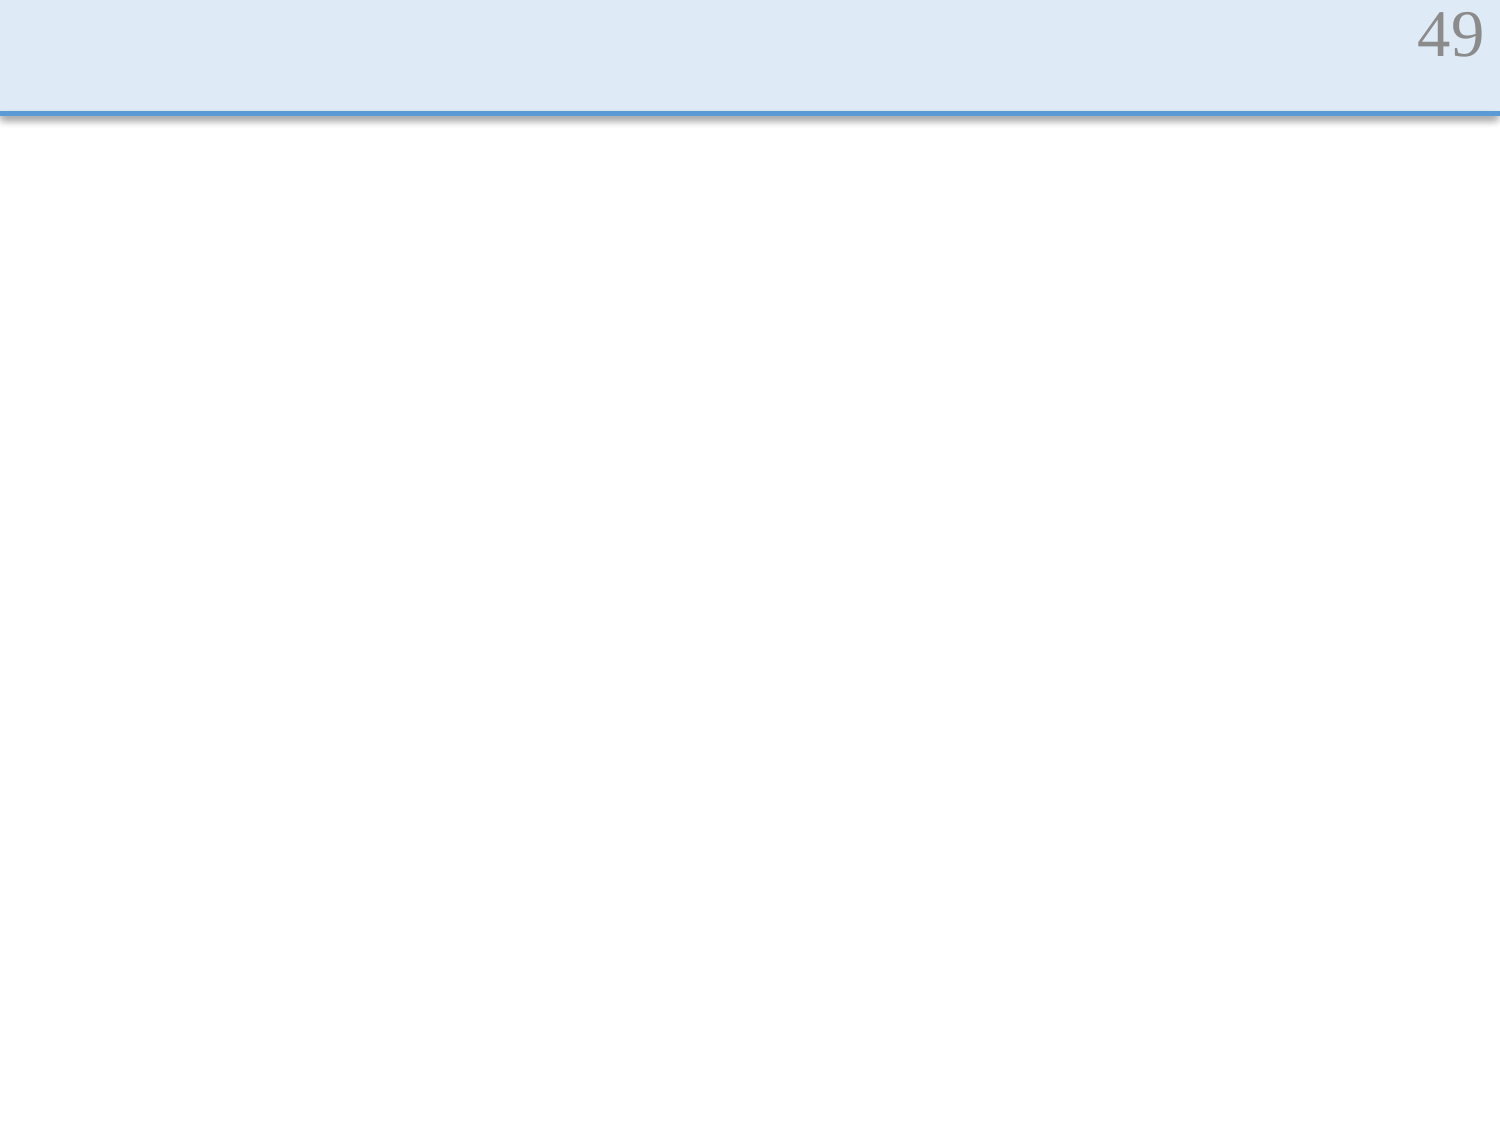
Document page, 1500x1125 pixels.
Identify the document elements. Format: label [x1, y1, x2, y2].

slide_number [1162, 0, 1500, 60]
